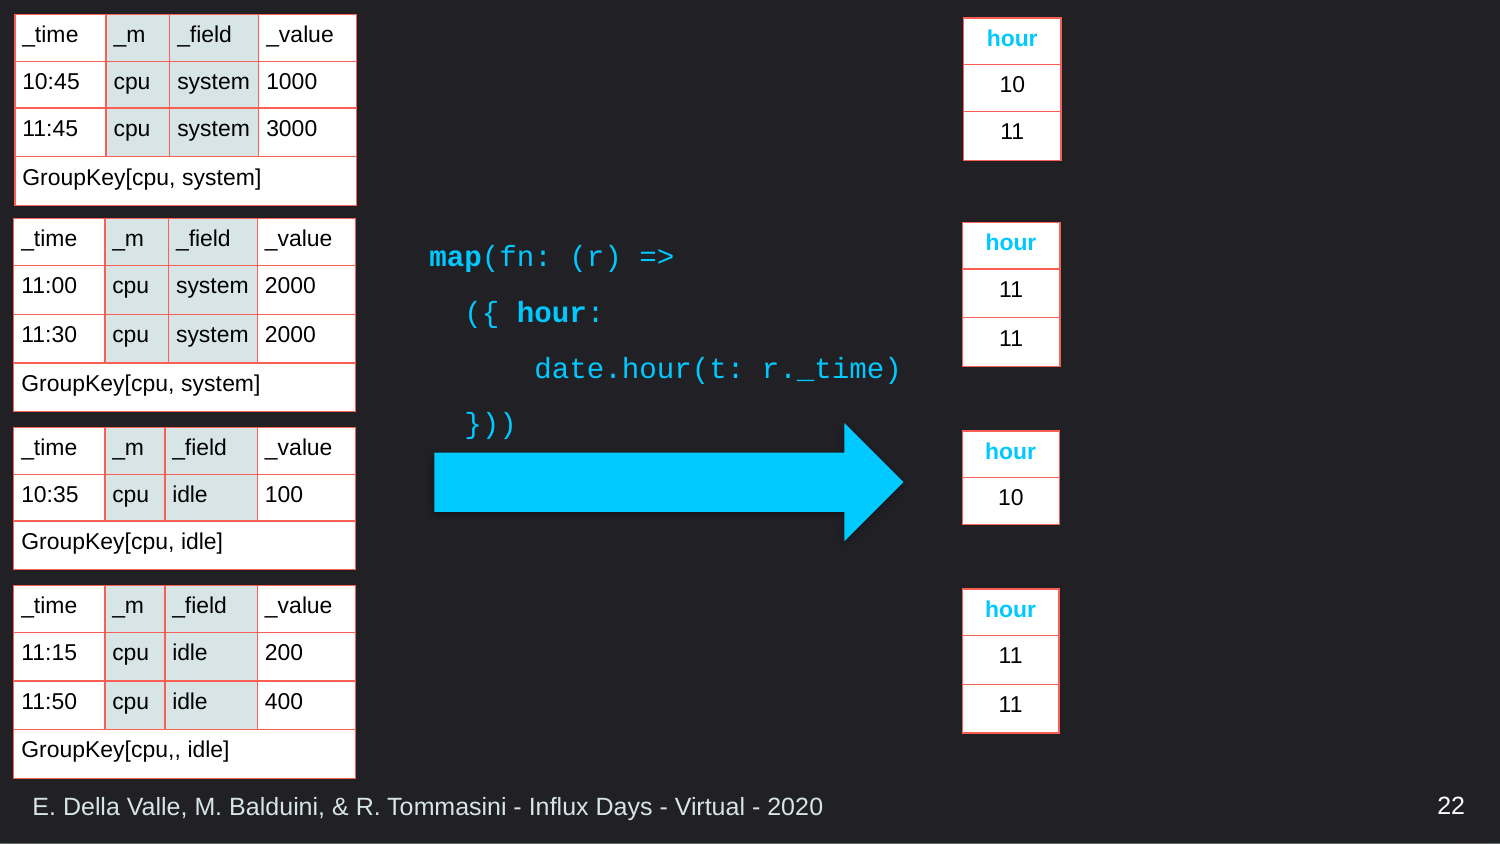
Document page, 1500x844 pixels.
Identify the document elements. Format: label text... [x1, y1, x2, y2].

table_header hour [963, 223, 1059, 268]
table_cell cpu [106, 475, 164, 520]
table_cell 200 [258, 633, 355, 680]
table_cell idle [166, 633, 257, 680]
table_header _field [169, 219, 257, 265]
table_cell 10 [964, 65, 1060, 111]
table_cell 11 [963, 685, 1058, 732]
table_header _field [166, 428, 257, 474]
table_cell cpu [106, 315, 168, 362]
table_header _value [258, 586, 355, 632]
table_cell system [169, 315, 257, 362]
table_header _time [14, 219, 104, 265]
table_cell 400 [258, 682, 355, 729]
table_cell 11 [963, 318, 1059, 366]
text_box map(fn: (r) => ({ hour: date.hour(t: r._time) })) [414, 208, 990, 448]
text_box [431, 448, 907, 545]
table_cell 1000 [259, 62, 356, 107]
table_header _time [16, 15, 105, 61]
table_cell system [169, 266, 257, 314]
table_cell GroupKey[cpu,, idle] [14, 730, 355, 778]
slide_number 22 [1142, 782, 1481, 828]
table_header _field [166, 586, 257, 632]
table_cell 11:15 [14, 633, 104, 680]
table_cell idle [166, 682, 257, 729]
table_cell GroupKey[cpu, system] [16, 157, 356, 205]
table_cell 10:35 [14, 475, 104, 520]
table_cell 11 [963, 636, 1058, 684]
table_cell 11:30 [14, 315, 104, 362]
table_cell 100 [258, 475, 355, 520]
table_header _time [14, 586, 104, 632]
table_header hour [963, 432, 1059, 477]
table_cell idle [166, 475, 257, 520]
table_header hour [963, 590, 1058, 635]
table_header _value [259, 15, 356, 61]
table_header _value [258, 219, 355, 265]
table_cell 11:50 [14, 682, 104, 729]
table_cell system [170, 62, 258, 107]
table_cell 3000 [259, 109, 356, 156]
table_cell 11:00 [14, 266, 104, 314]
table_header _m [106, 428, 164, 474]
table_cell cpu [106, 266, 168, 314]
table_cell cpu [106, 682, 164, 729]
table_cell 10:45 [16, 62, 105, 107]
table_cell 11 [964, 112, 1060, 160]
table_cell GroupKey[cpu, system] [14, 364, 355, 411]
table_cell 2000 [258, 315, 355, 362]
table_header _m [106, 219, 168, 265]
table_header _value [258, 428, 355, 474]
table_cell cpu [107, 109, 169, 156]
table_header _m [106, 586, 164, 632]
table_header hour [964, 19, 1060, 64]
table_header _time [14, 428, 104, 474]
table_cell 2000 [258, 266, 355, 314]
table_header _field [170, 15, 258, 61]
footer E. Della Valle, M. Balduini, & R. Tommasini - Influx Days - Virtual - 2020 [17, 783, 1135, 828]
table_cell 11:45 [16, 109, 105, 156]
table_cell cpu [107, 62, 169, 107]
table_cell GroupKey[cpu, idle] [14, 522, 355, 569]
table_header _m [107, 15, 169, 61]
table_cell 10 [963, 478, 1059, 524]
table_cell 11 [963, 270, 1059, 317]
table_cell system [170, 109, 258, 156]
table_cell cpu [106, 633, 164, 680]
